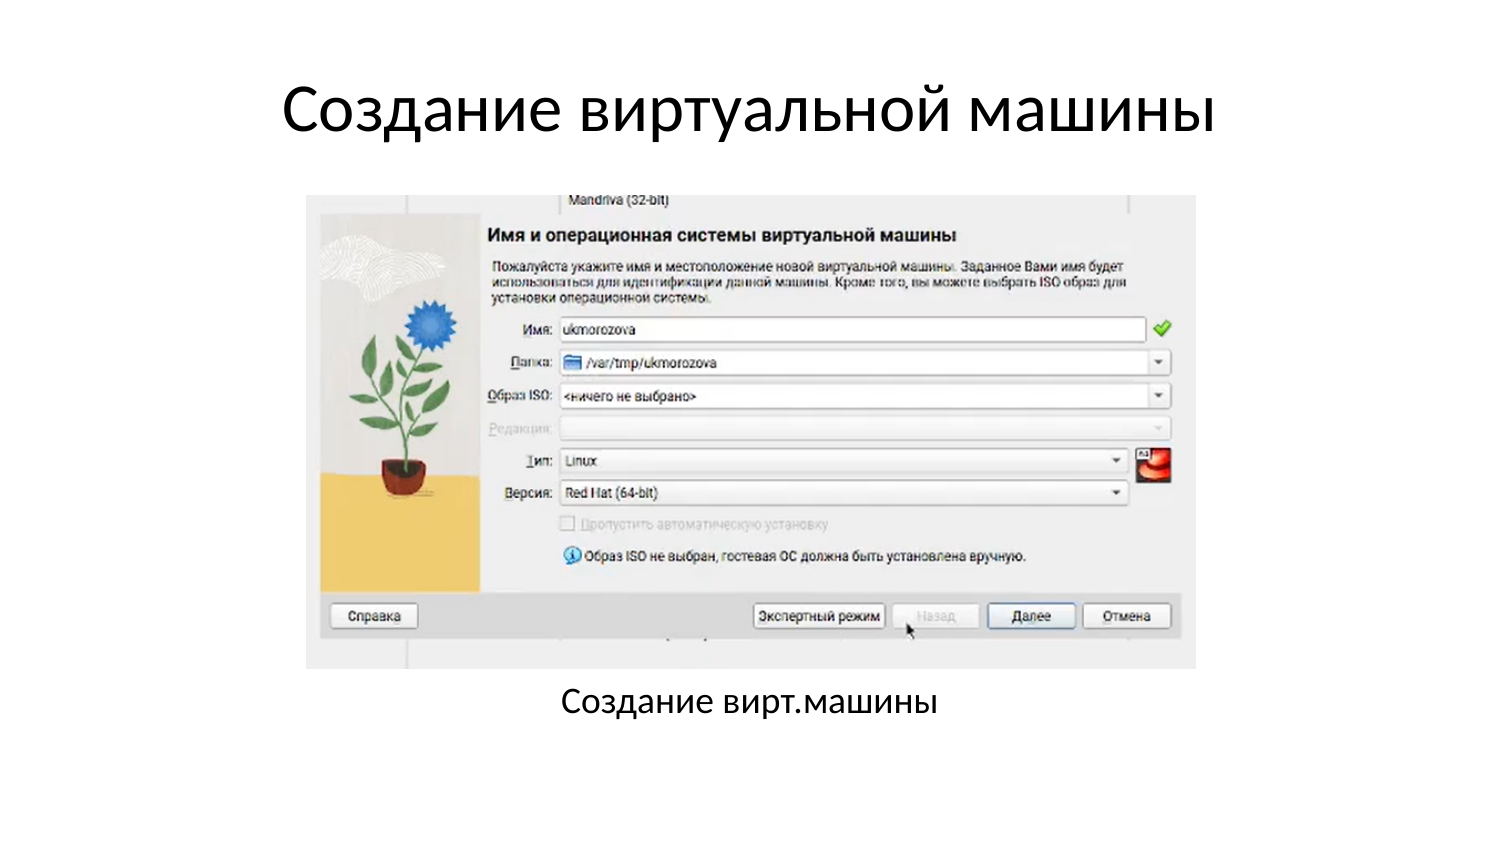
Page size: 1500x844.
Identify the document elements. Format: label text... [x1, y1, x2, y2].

picture [305, 195, 1197, 669]
text_box Создание вирт.машины [74, 668, 1425, 753]
title Создание виртуальной машины [75, 33, 1425, 175]
